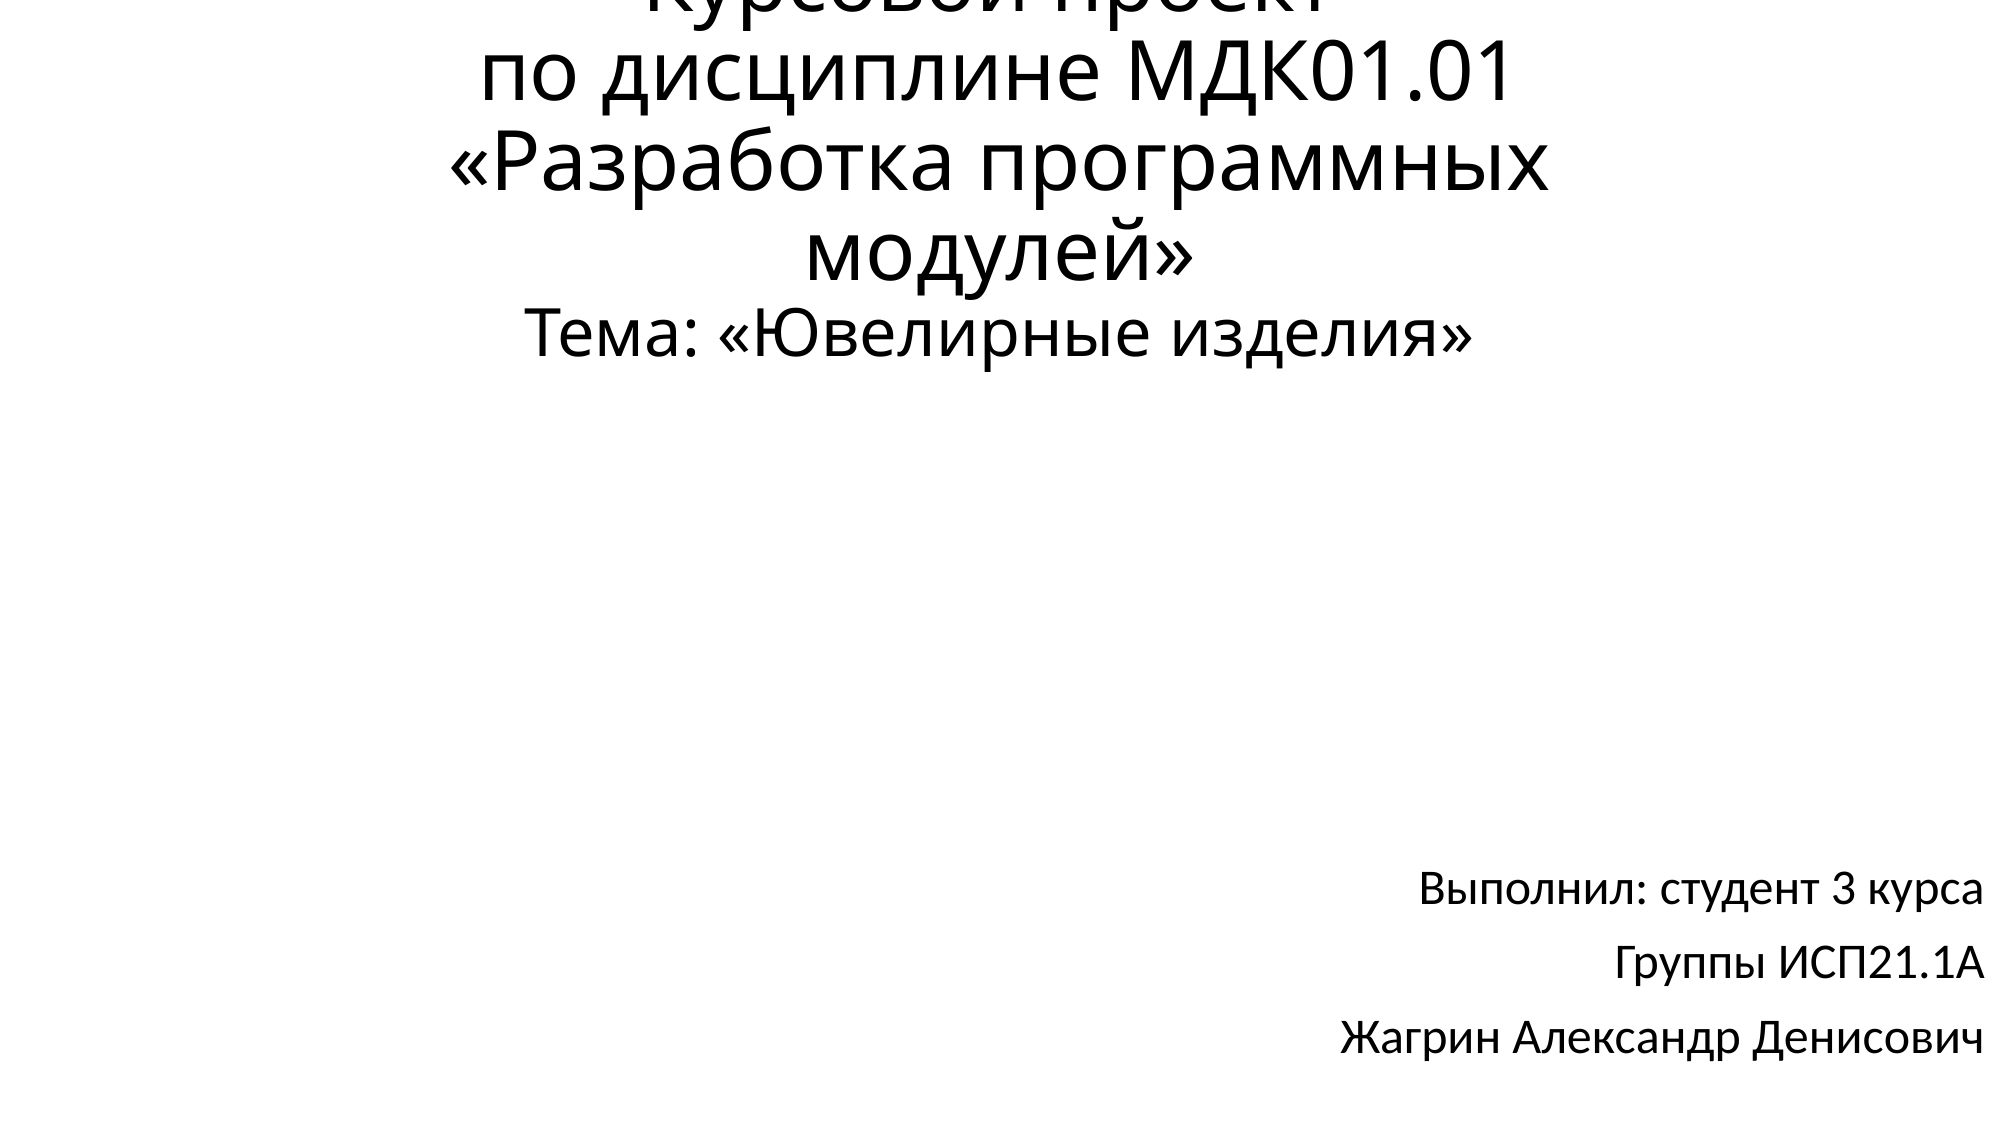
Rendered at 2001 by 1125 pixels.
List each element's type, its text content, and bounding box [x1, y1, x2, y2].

subtitle Выполнил: студент 3 курса Группы ИСП21.1А Жагрин Александр Денисович [1211, 853, 2000, 1125]
title Курсовой проект по дисциплине МДК01.01 «Разработка программных модулей» Тема: «Ювелирные изделия» [249, 0, 1750, 379]
